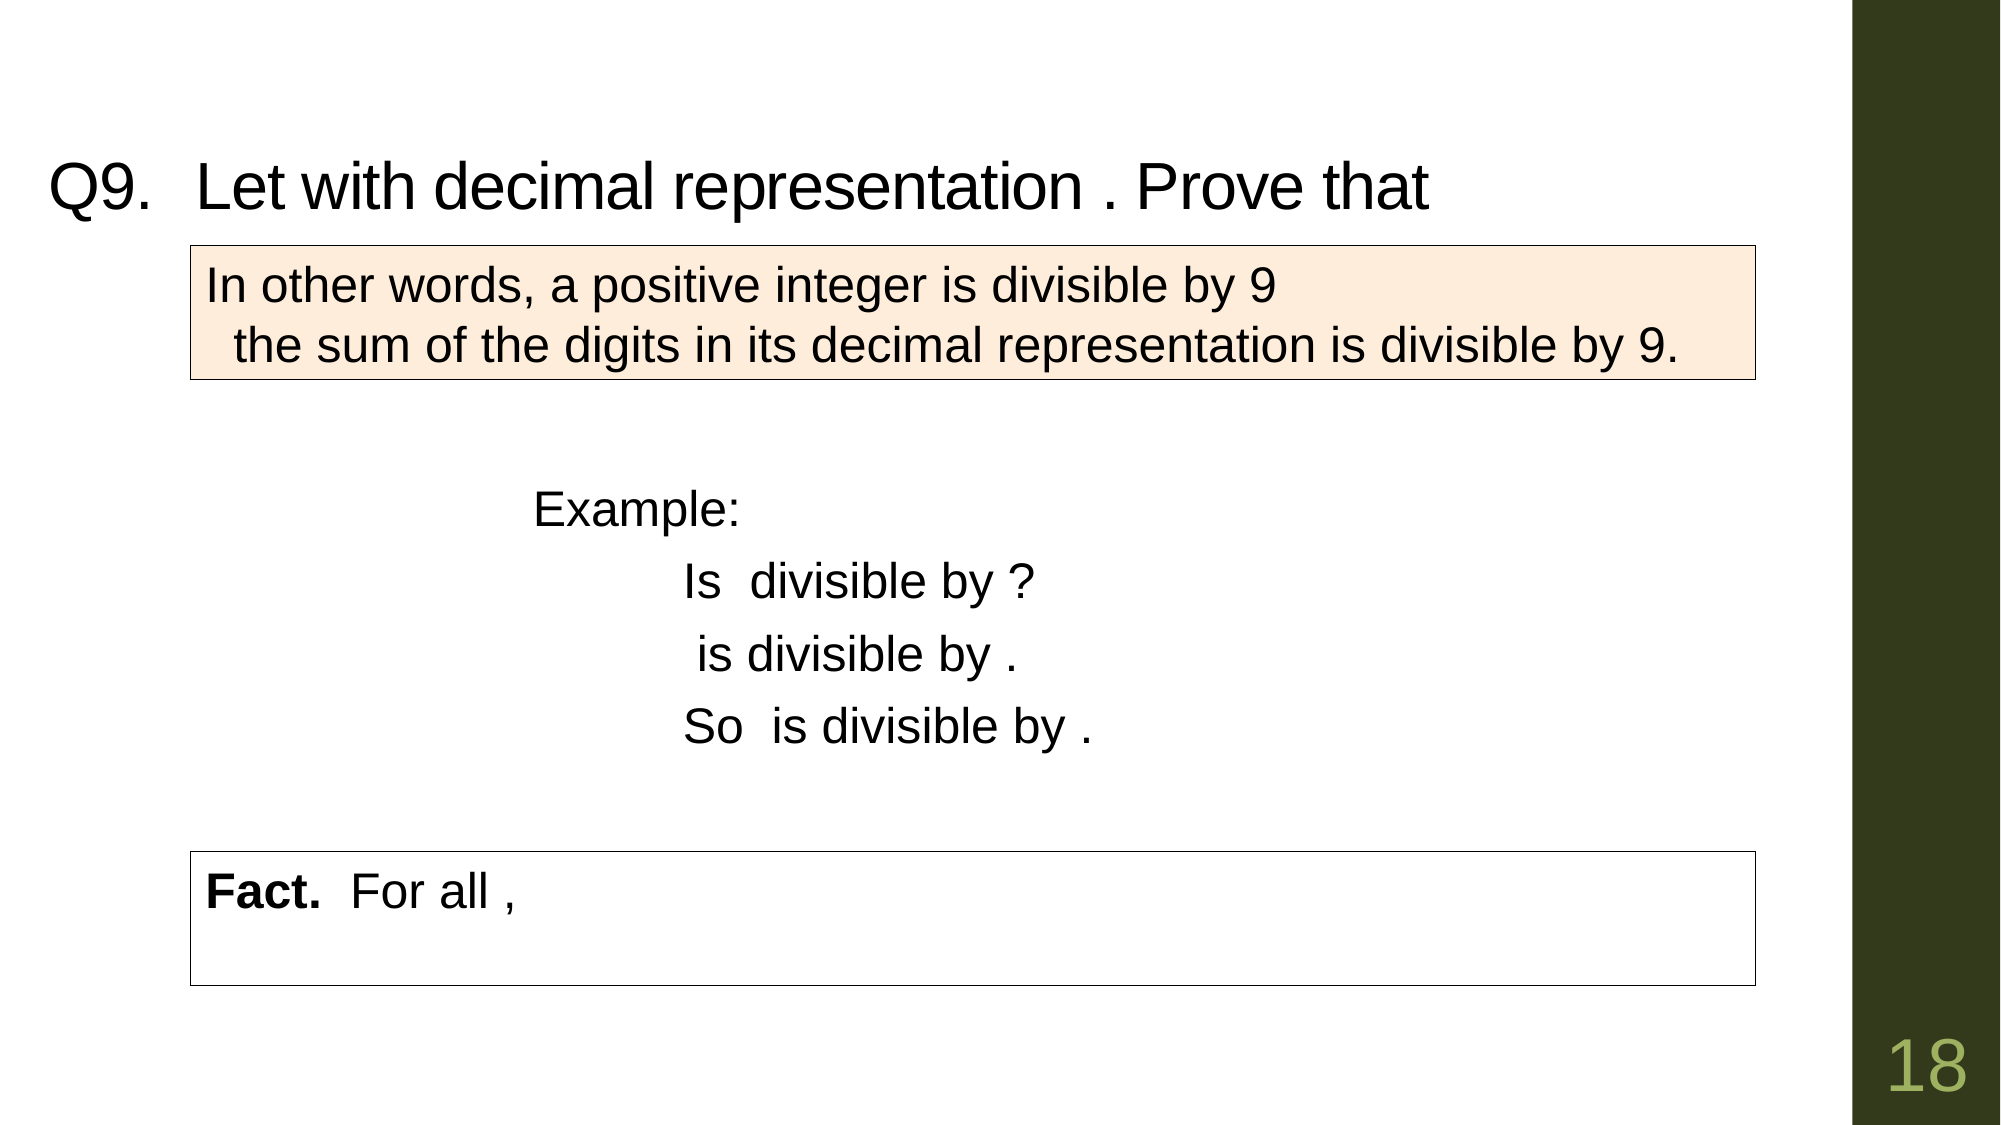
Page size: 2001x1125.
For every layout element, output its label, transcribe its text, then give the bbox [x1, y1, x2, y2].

slide_number 18 [1852, 1012, 2000, 1110]
